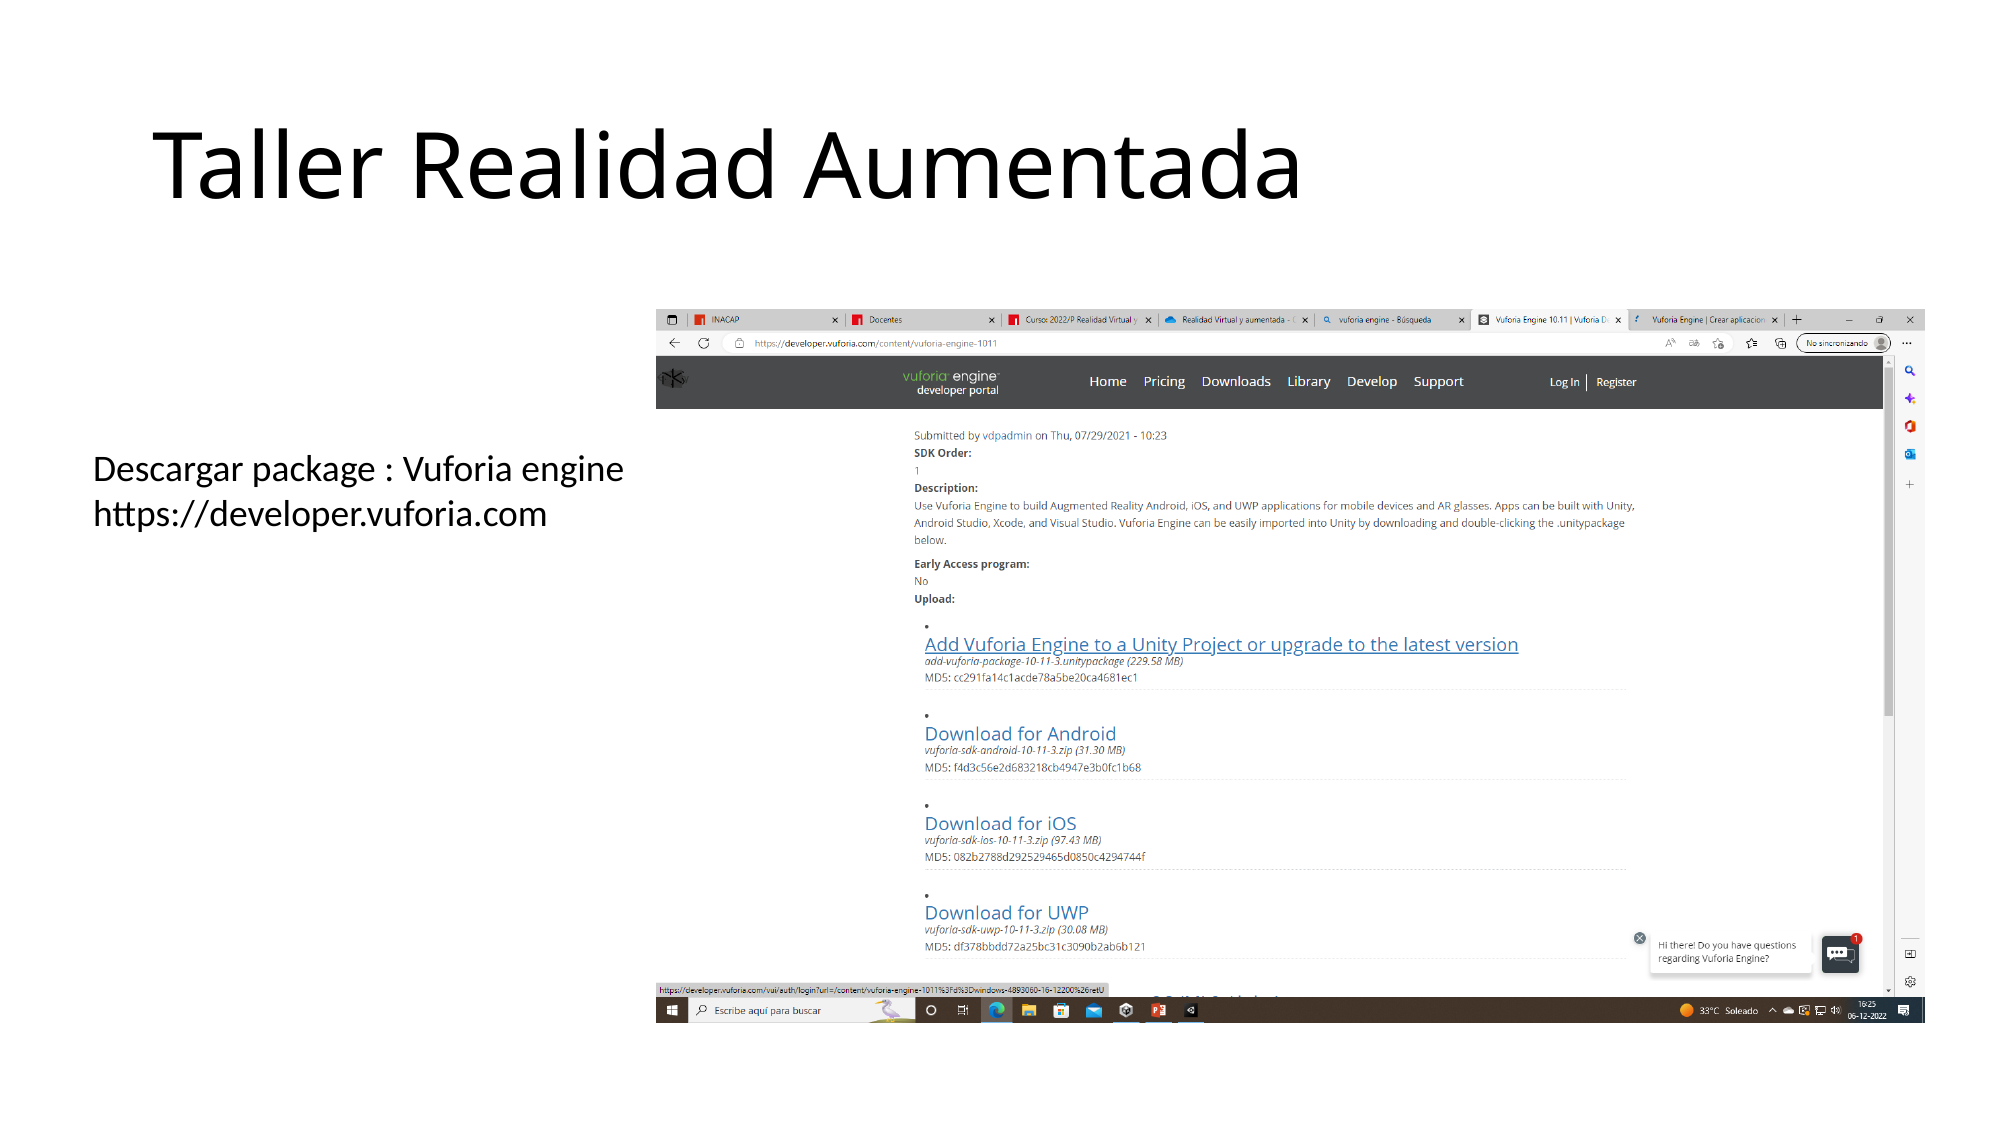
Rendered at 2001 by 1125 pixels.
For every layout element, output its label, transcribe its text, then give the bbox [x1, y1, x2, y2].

title Taller Realidad Aumentada [137, 59, 1863, 278]
text_box Descargar package : Vuforia engine https://developer.vuforia.com [78, 436, 640, 542]
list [655, 309, 1925, 1024]
